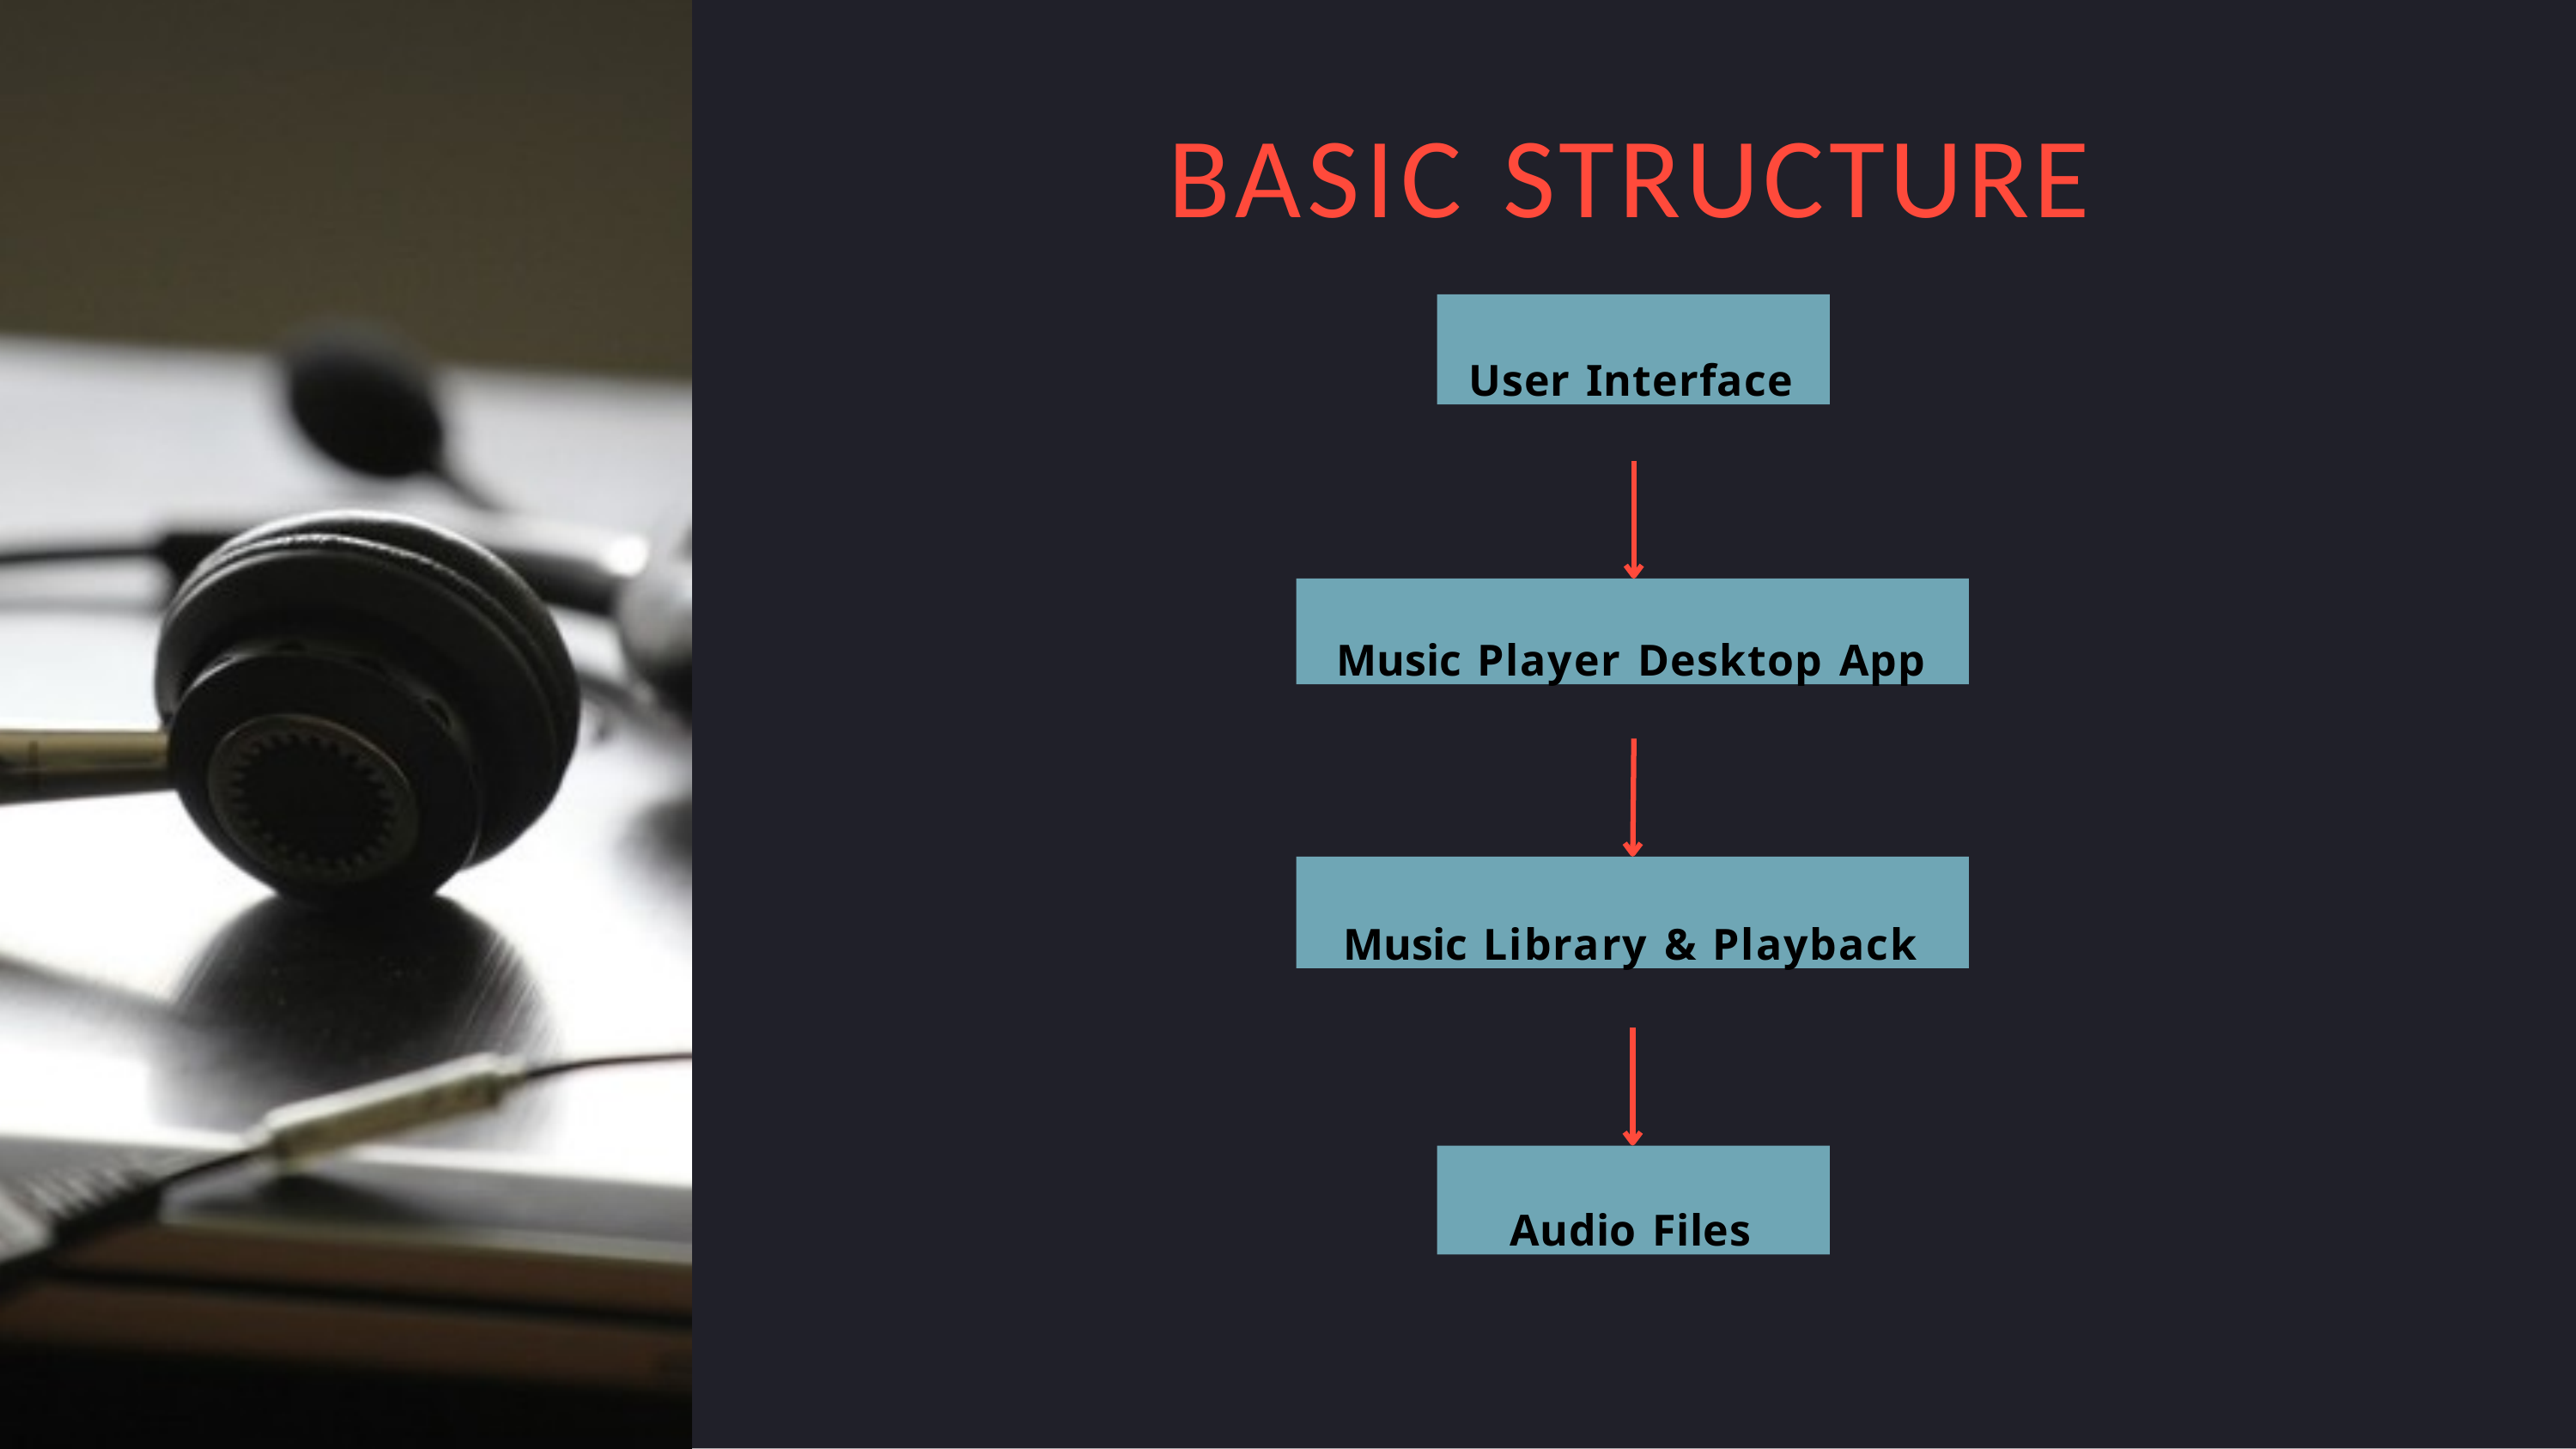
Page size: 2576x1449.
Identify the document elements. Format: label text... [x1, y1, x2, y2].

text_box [1623, 460, 1645, 579]
text_box Music Library & Playback [1296, 856, 1969, 968]
text_box User Interface [1437, 346, 1830, 405]
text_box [1621, 1027, 1644, 1146]
text_box Audio Files [1437, 1145, 1830, 1255]
title BASIC STRUCTURE [1166, 101, 2102, 346]
text_box Music Player Desktop App [1296, 578, 1969, 685]
picture [0, 0, 692, 1449]
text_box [1621, 736, 1644, 858]
